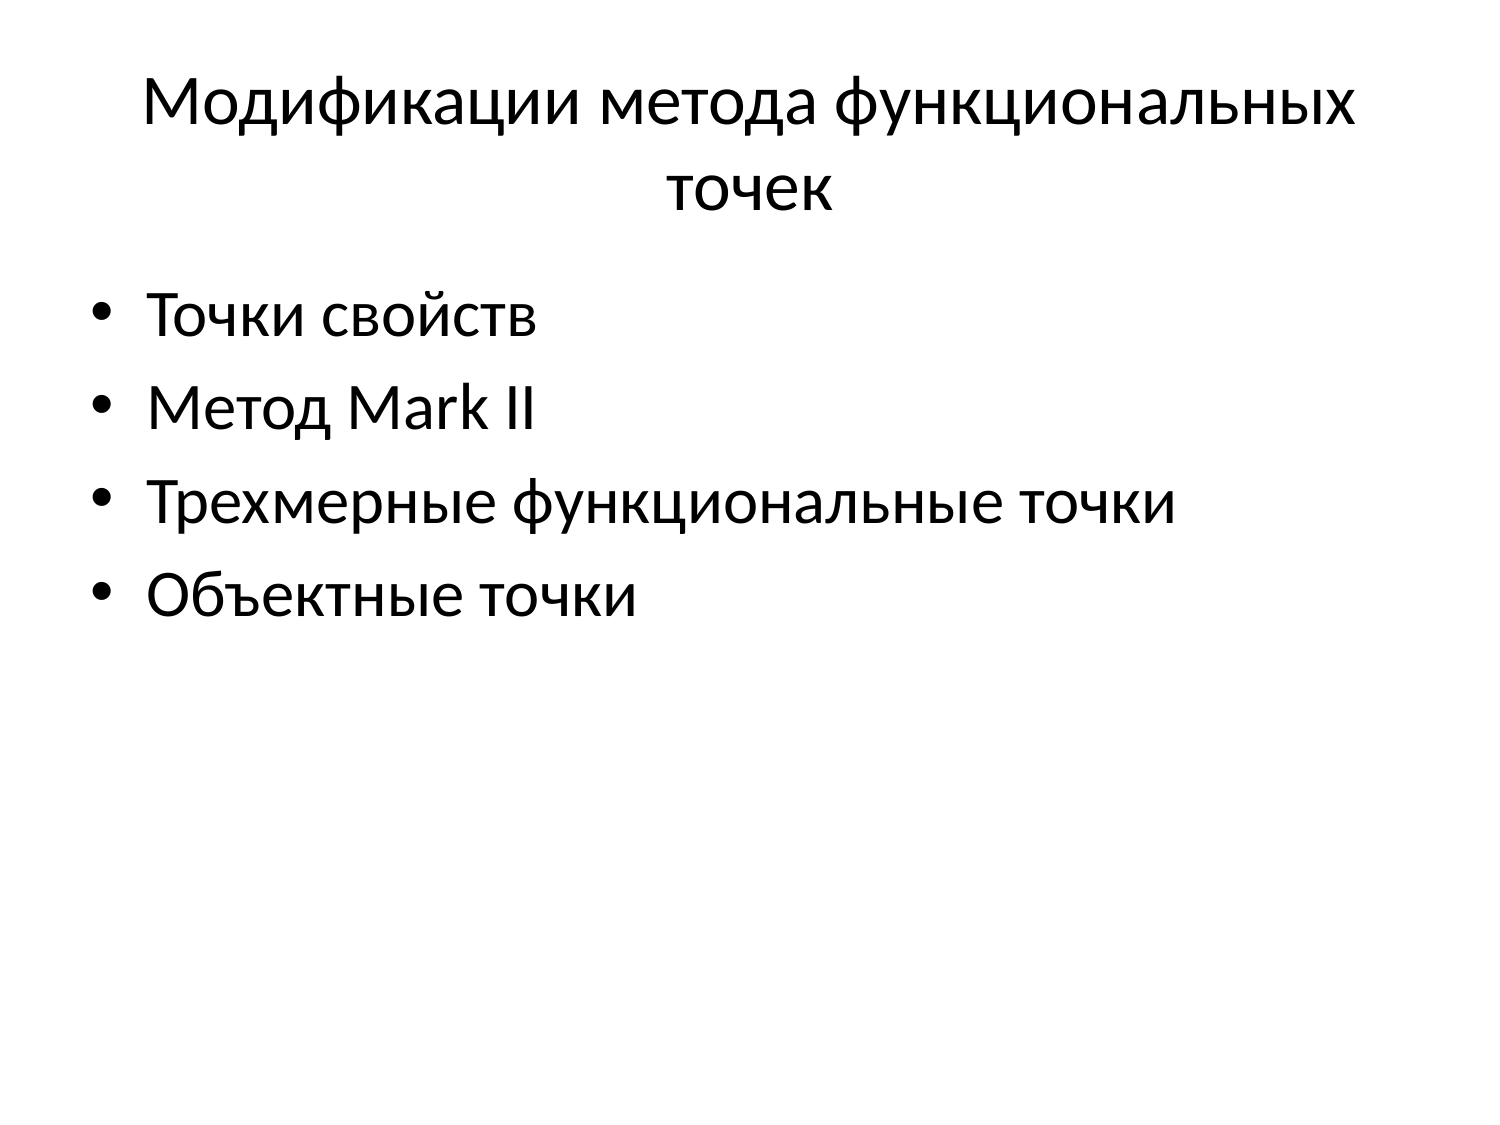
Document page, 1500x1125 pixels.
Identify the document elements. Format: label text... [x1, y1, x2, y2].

list Точки свойств Метод Mark II Трехмерные функциональные точки Объектные точки [75, 262, 1425, 1005]
title Модификации метода функциональных точек [75, 45, 1425, 233]
